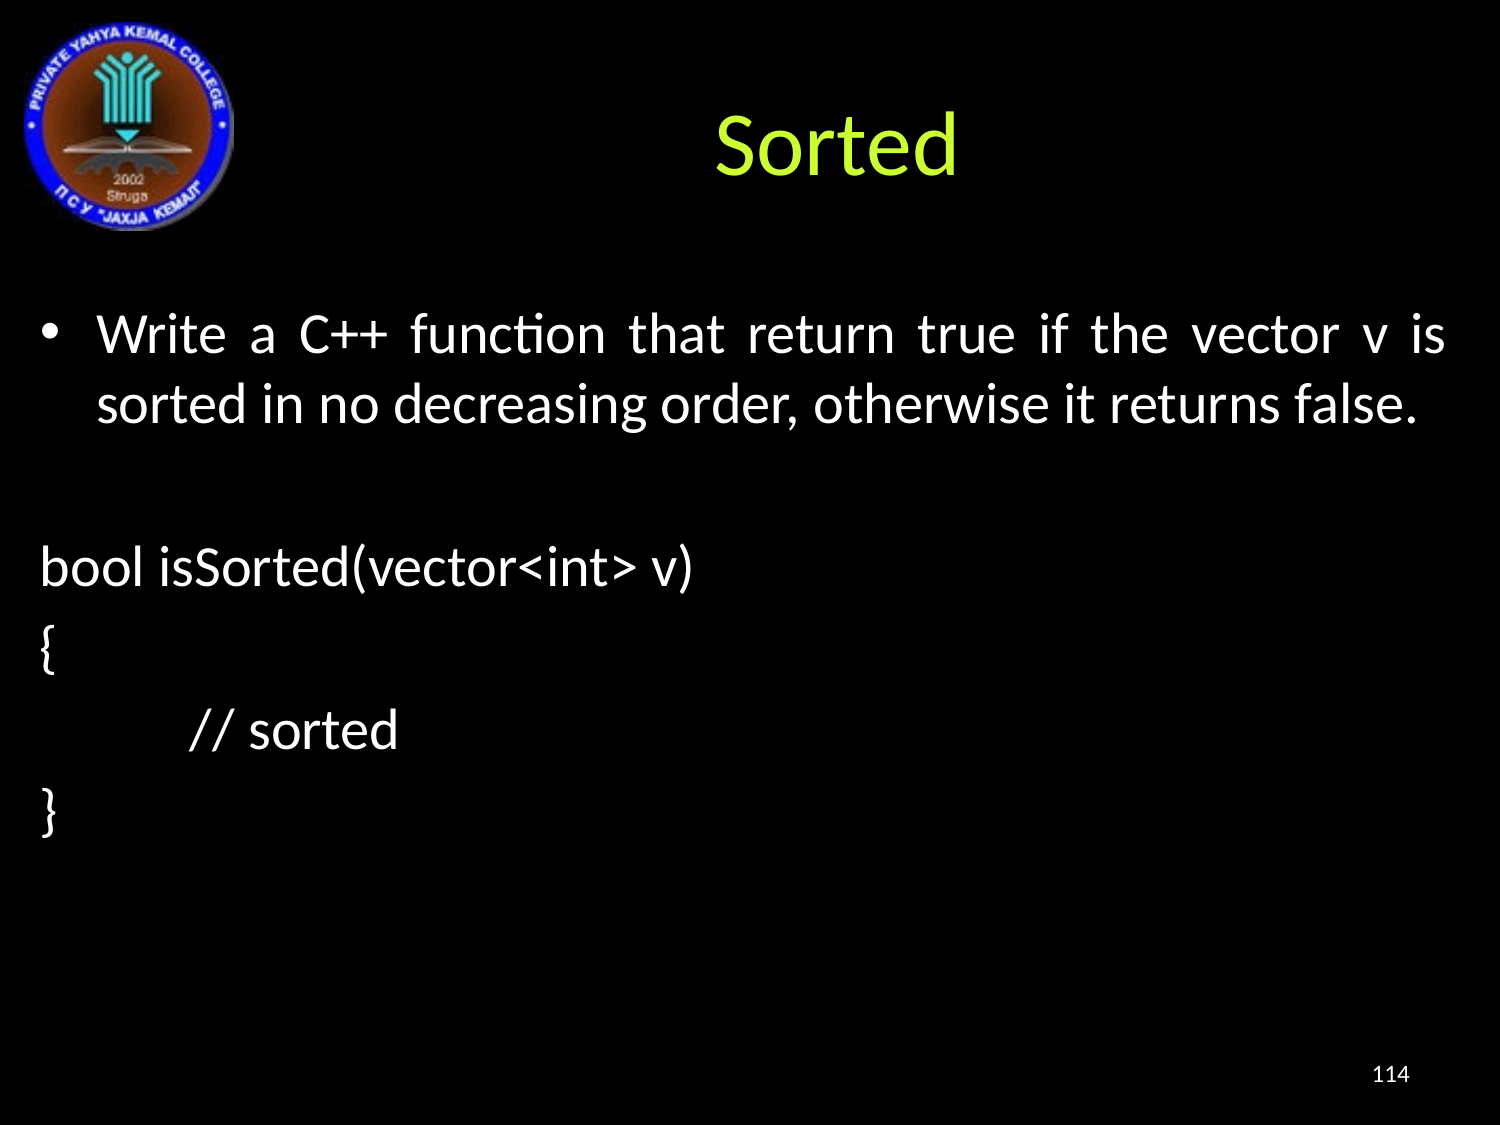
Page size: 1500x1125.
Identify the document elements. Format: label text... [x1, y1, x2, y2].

picture [24, 21, 234, 231]
title Sorted [249, 45, 1425, 233]
list Write a C++ function that return true if the vector v is sorted in no decreasing order, otherwise it returns false. bool isSorted(vector<int> v) { // sorted } [24, 287, 1463, 1013]
slide_number 114 [1074, 1042, 1425, 1103]
